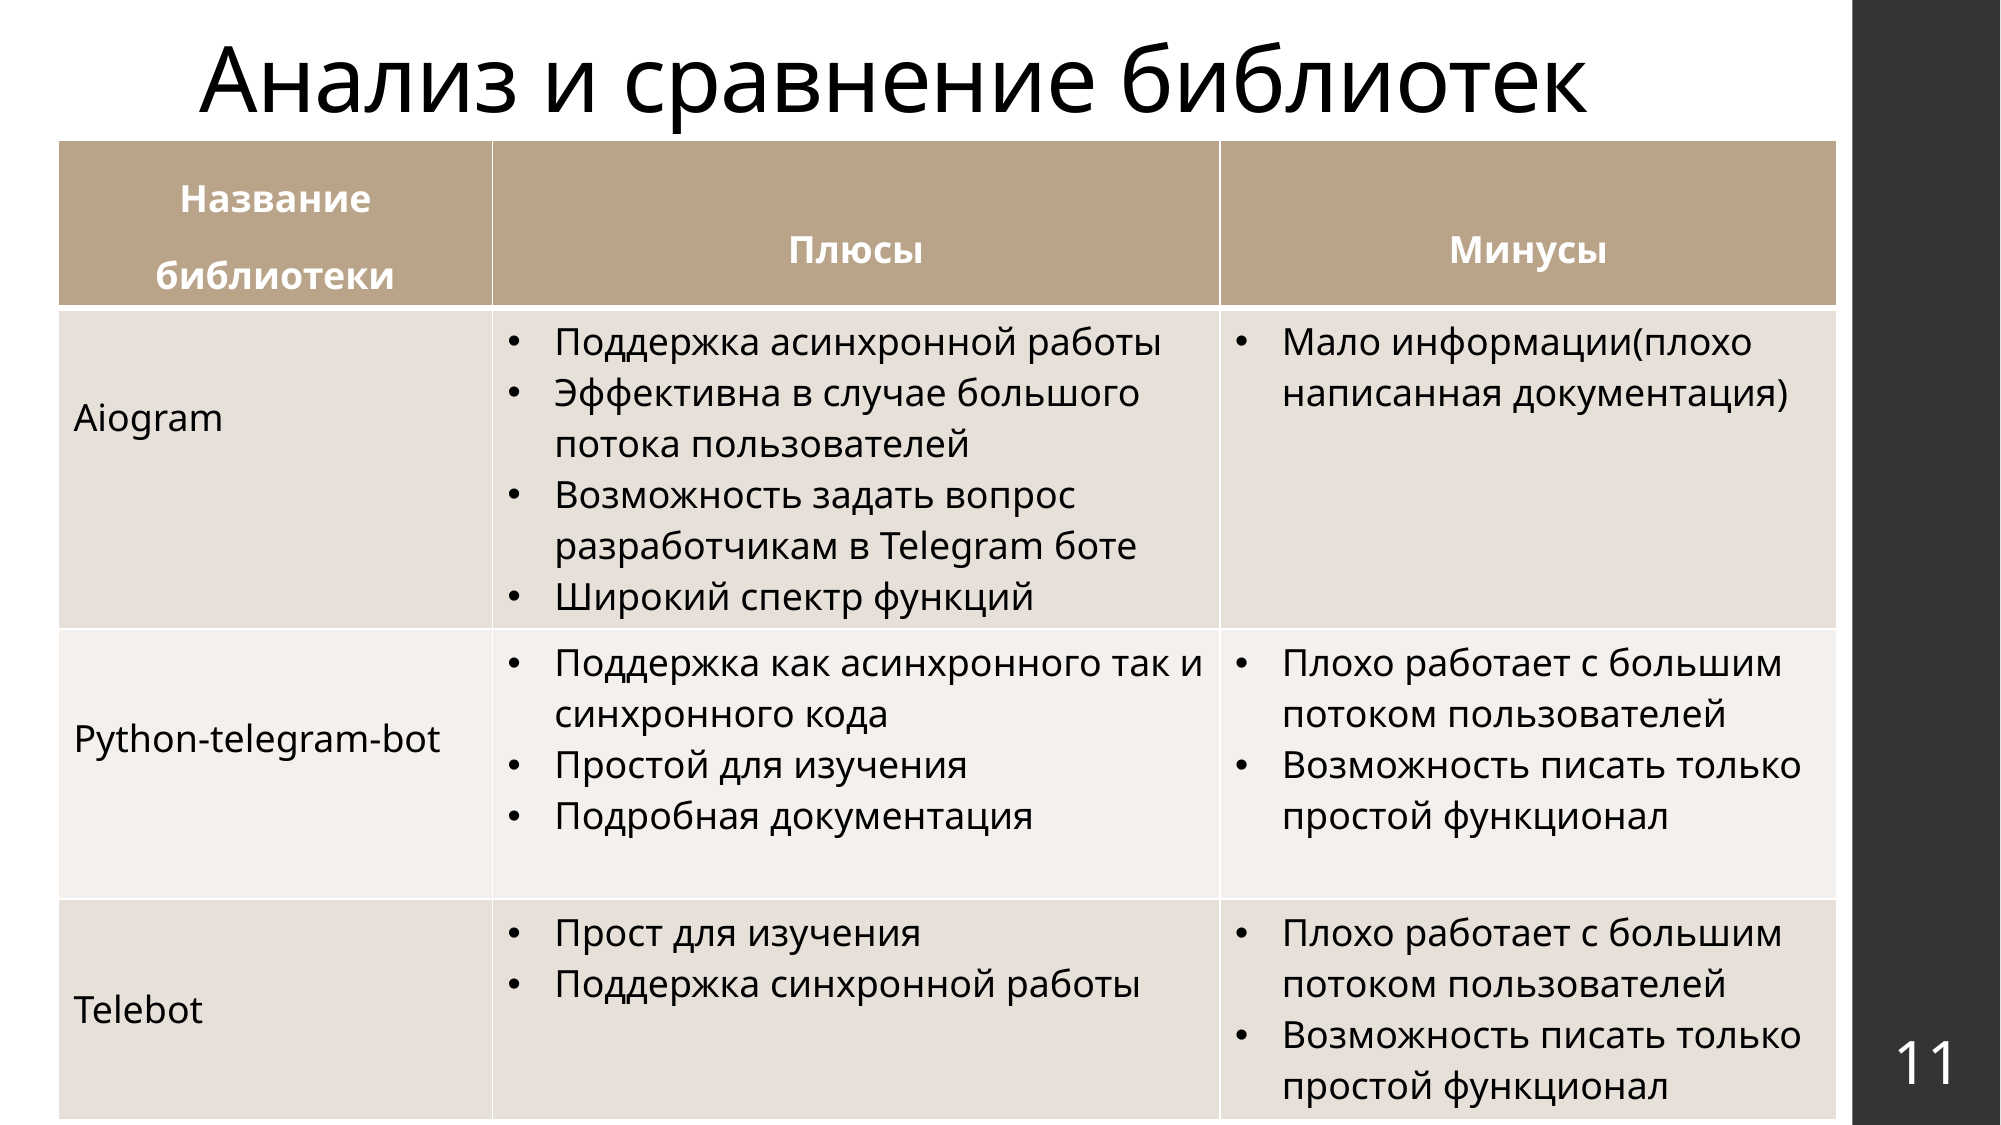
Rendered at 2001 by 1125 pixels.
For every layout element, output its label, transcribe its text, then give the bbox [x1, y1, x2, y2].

table_cell Мало информации(плохо написанная документация) [1221, 311, 1836, 628]
table_header Минусы [1221, 141, 1836, 305]
table_cell Python-telegram-bot [59, 630, 492, 898]
slide_number 11 [1852, 1012, 2000, 1110]
table_cell Плохо работает с большим потоком пользователей Возможность писать только простой функционал [1221, 630, 1836, 898]
table_cell Telebot [59, 900, 492, 1119]
table_cell Поддержка как асинхронного так и синхронного кода Простой для изучения Подробная документация [493, 630, 1219, 898]
table_header Название библиотеки [59, 141, 492, 305]
table_cell Прост для изучения Поддержка синхронной работы [493, 900, 1219, 1119]
table_cell Aiogram [59, 311, 492, 628]
table_cell Плохо работает с большим потоком пользователей Возможность писать только простой функционал [1221, 900, 1836, 1119]
table_header Плюсы [493, 141, 1219, 305]
table_cell Поддержка асинхронной работы Эффективна в случае большого потока пользователей Возможность задать вопрос разработчикам в Telegram боте Широкий спектр функций [493, 311, 1219, 628]
title Анализ и сравнение библиотек [184, 22, 1775, 139]
